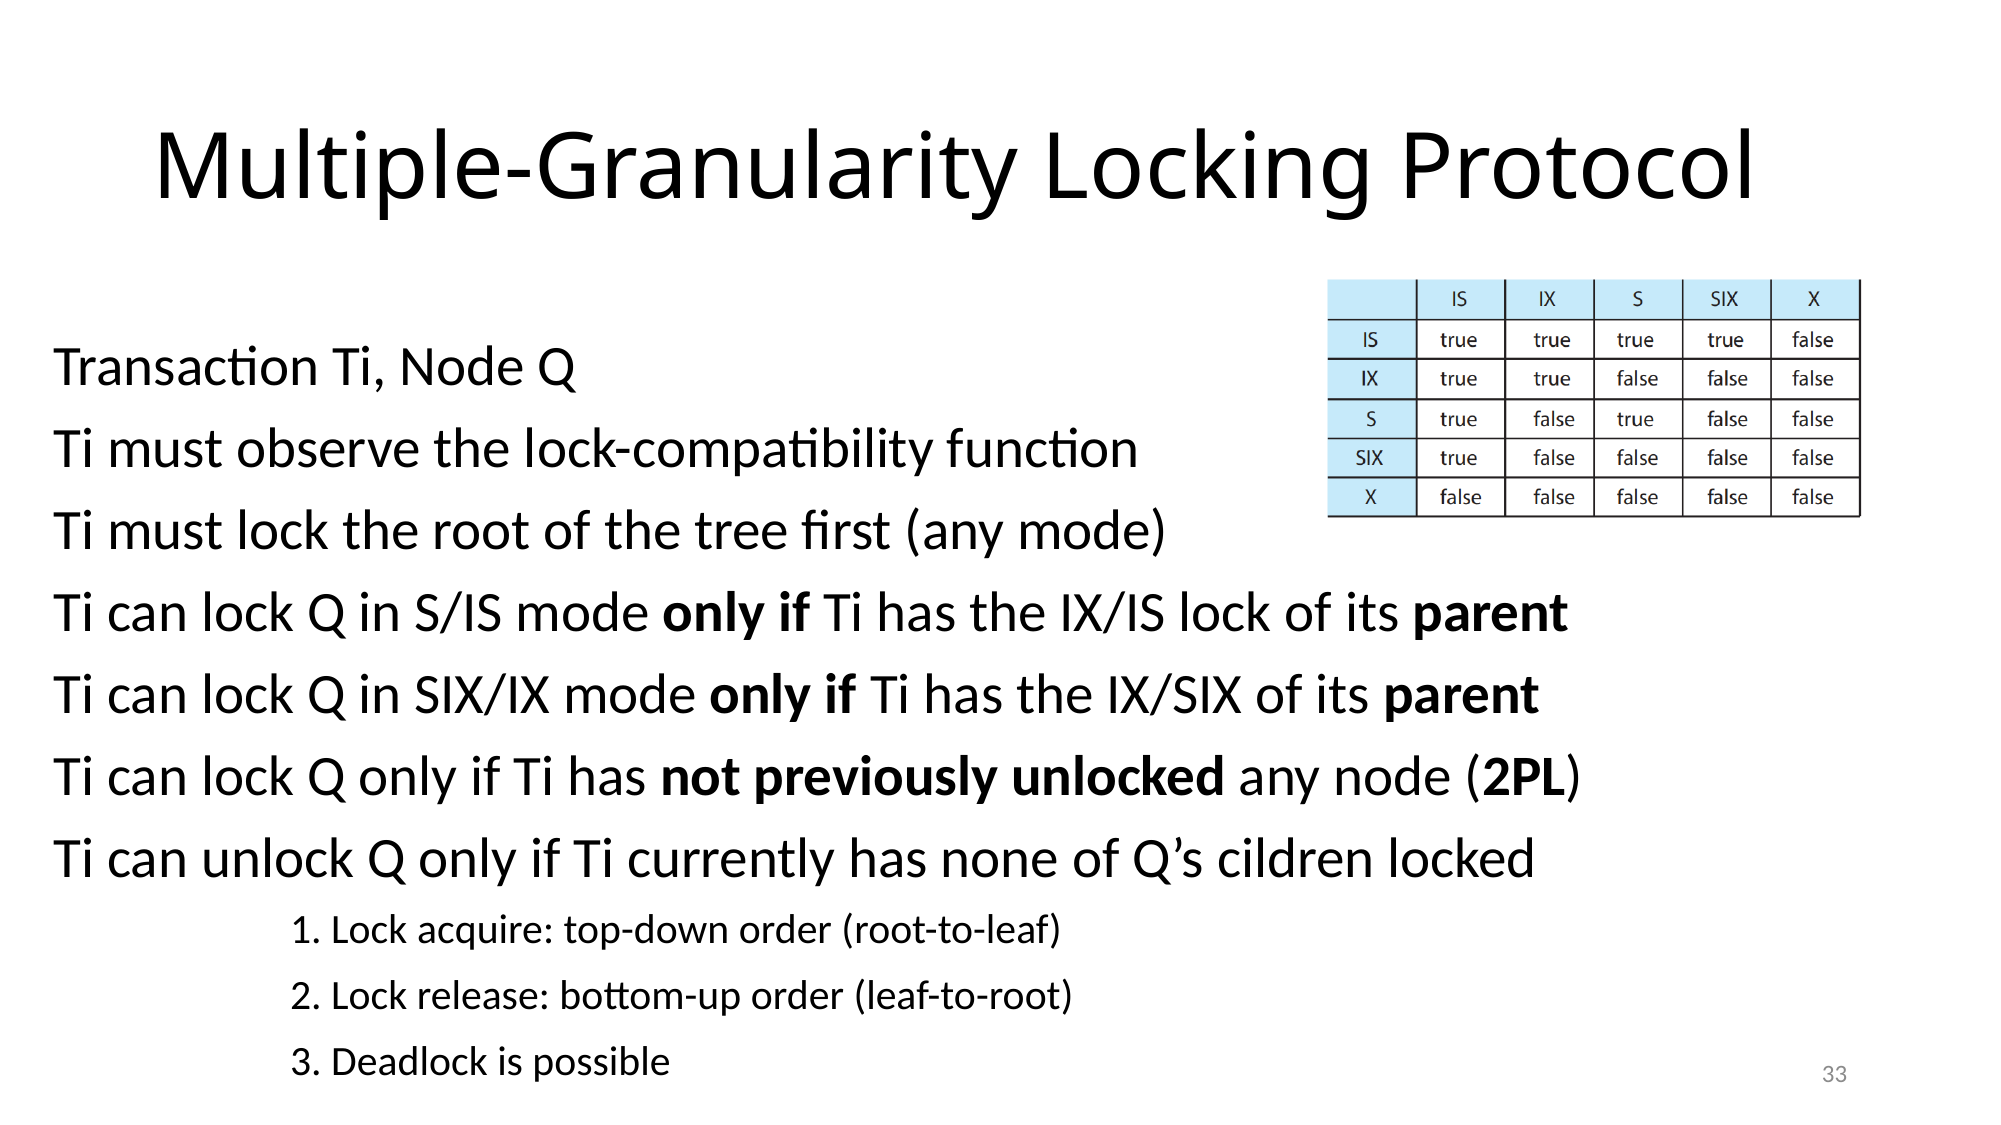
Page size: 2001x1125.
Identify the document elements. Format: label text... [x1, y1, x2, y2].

title Multiple-Granularity Locking Protocol [137, 59, 1863, 278]
picture [1324, 277, 1863, 519]
text_box 1. Lock acquire: top-down order (root-to-leaf) 2. Lock release: bottom-up order (leaf-to-root) 3. Deadlock is possible [274, 899, 2000, 1118]
slide_number 33 [1412, 1042, 1863, 1103]
list Transaction Ti, Node Q Ti must observe the lock-compatibility function Ti must lock the root of the tree first (any mode) Ti can lock Q in S/IS mode only if Ti has the IX/IS lock of its parent Ti can lock Q in SIX/IX mode only if Ti has the IX/SIX of its parent Ti can lock Q only if Ti has not previously unlocked any node (2PL) Ti can unlock Q only if Ti currently has none of Q’s cildren locked [38, 328, 2000, 900]
